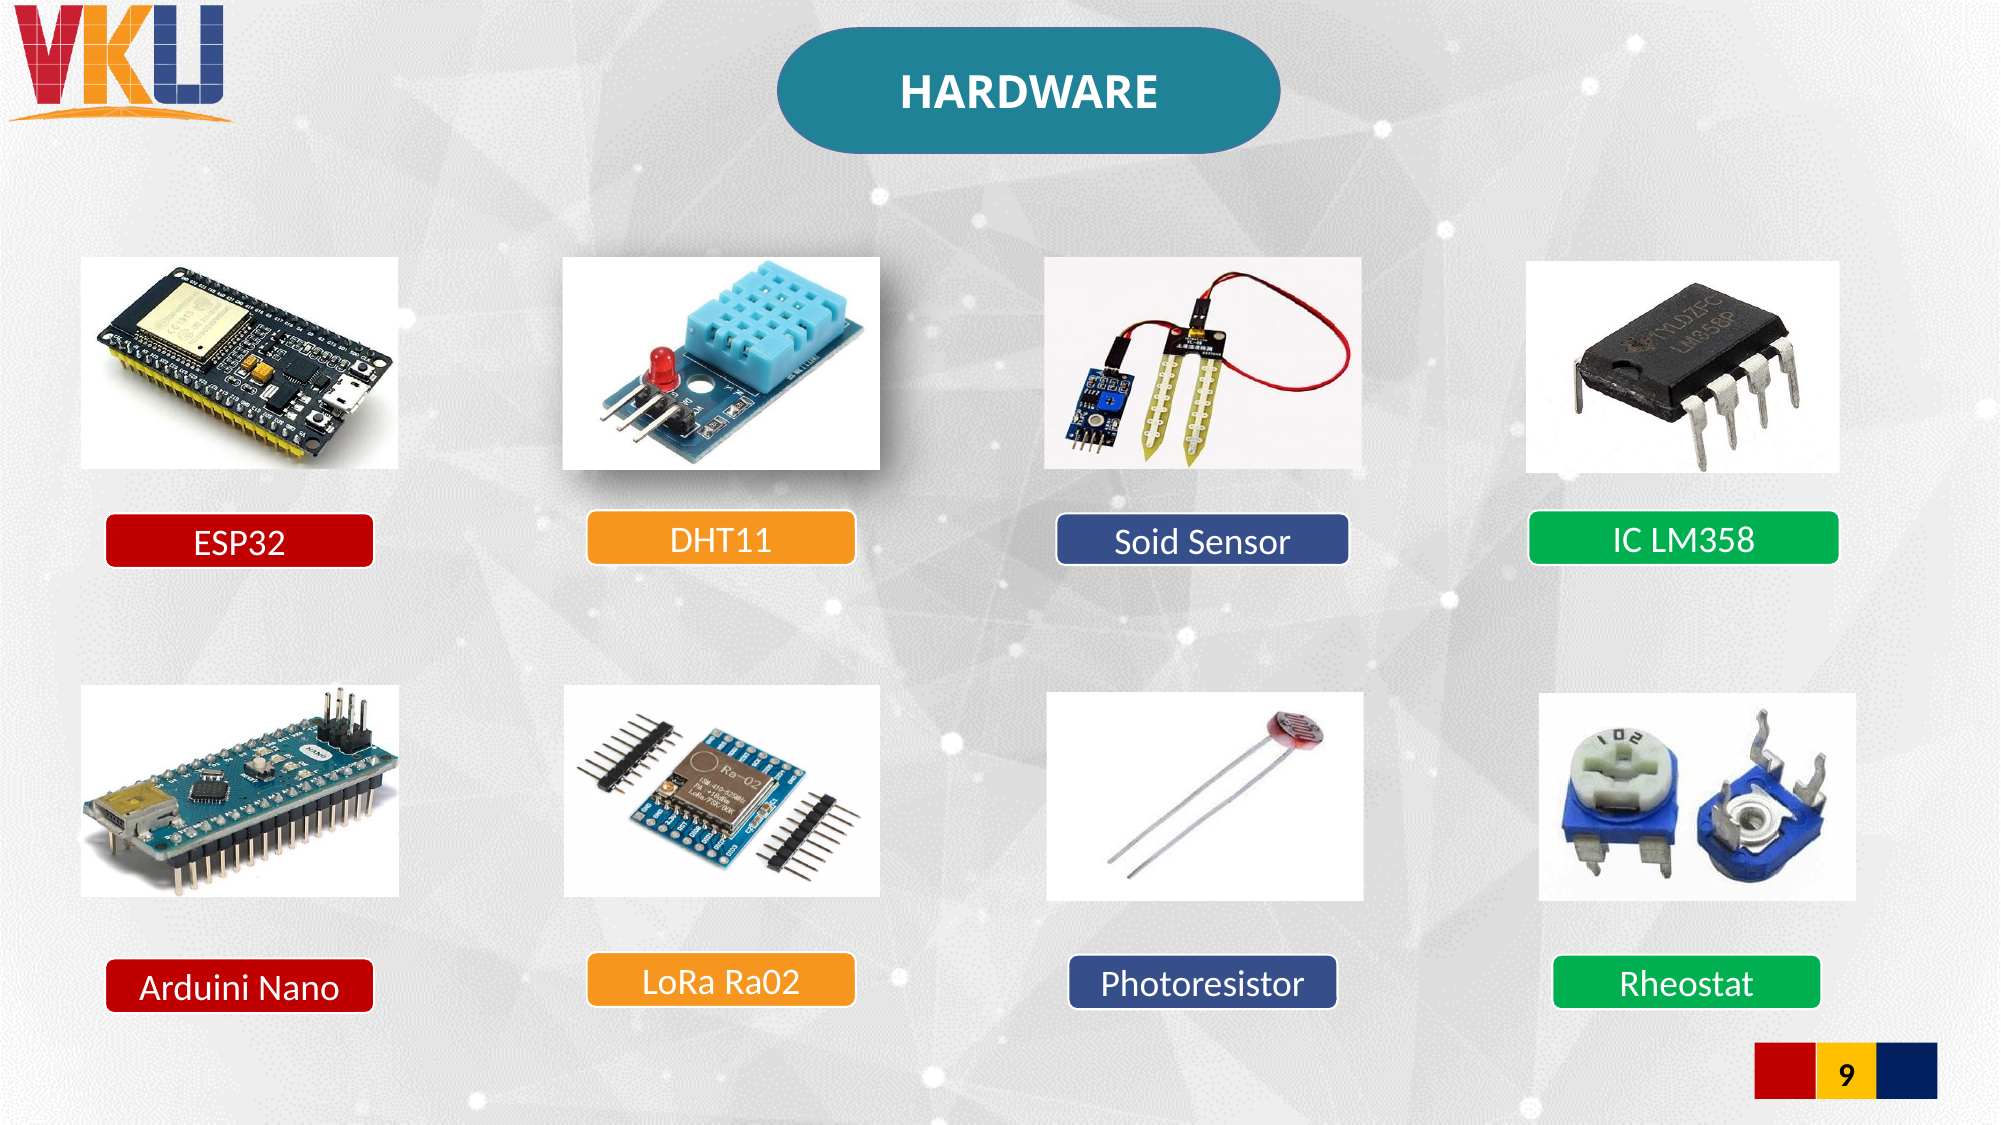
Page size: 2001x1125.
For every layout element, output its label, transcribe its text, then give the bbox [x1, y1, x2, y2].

text_box Soid Sensor [1055, 512, 1351, 567]
picture [0, 0, 2001, 1125]
text_box HARDWARE [777, 27, 1281, 154]
text_box Photoresistor [1067, 953, 1339, 1011]
text_box ESP32 [103, 512, 376, 569]
slide_number 9 [1802, 1042, 1891, 1103]
text_box IC LM358 [1527, 509, 1841, 566]
text_box Arduini Nano [103, 957, 376, 1015]
text_box LoRa Ra02 [585, 951, 857, 1008]
text_box [1754, 1042, 1802, 1100]
text_box DHT11 [585, 509, 857, 566]
text_box [1891, 1042, 1938, 1100]
text_box Rheostat [1551, 953, 1823, 1011]
